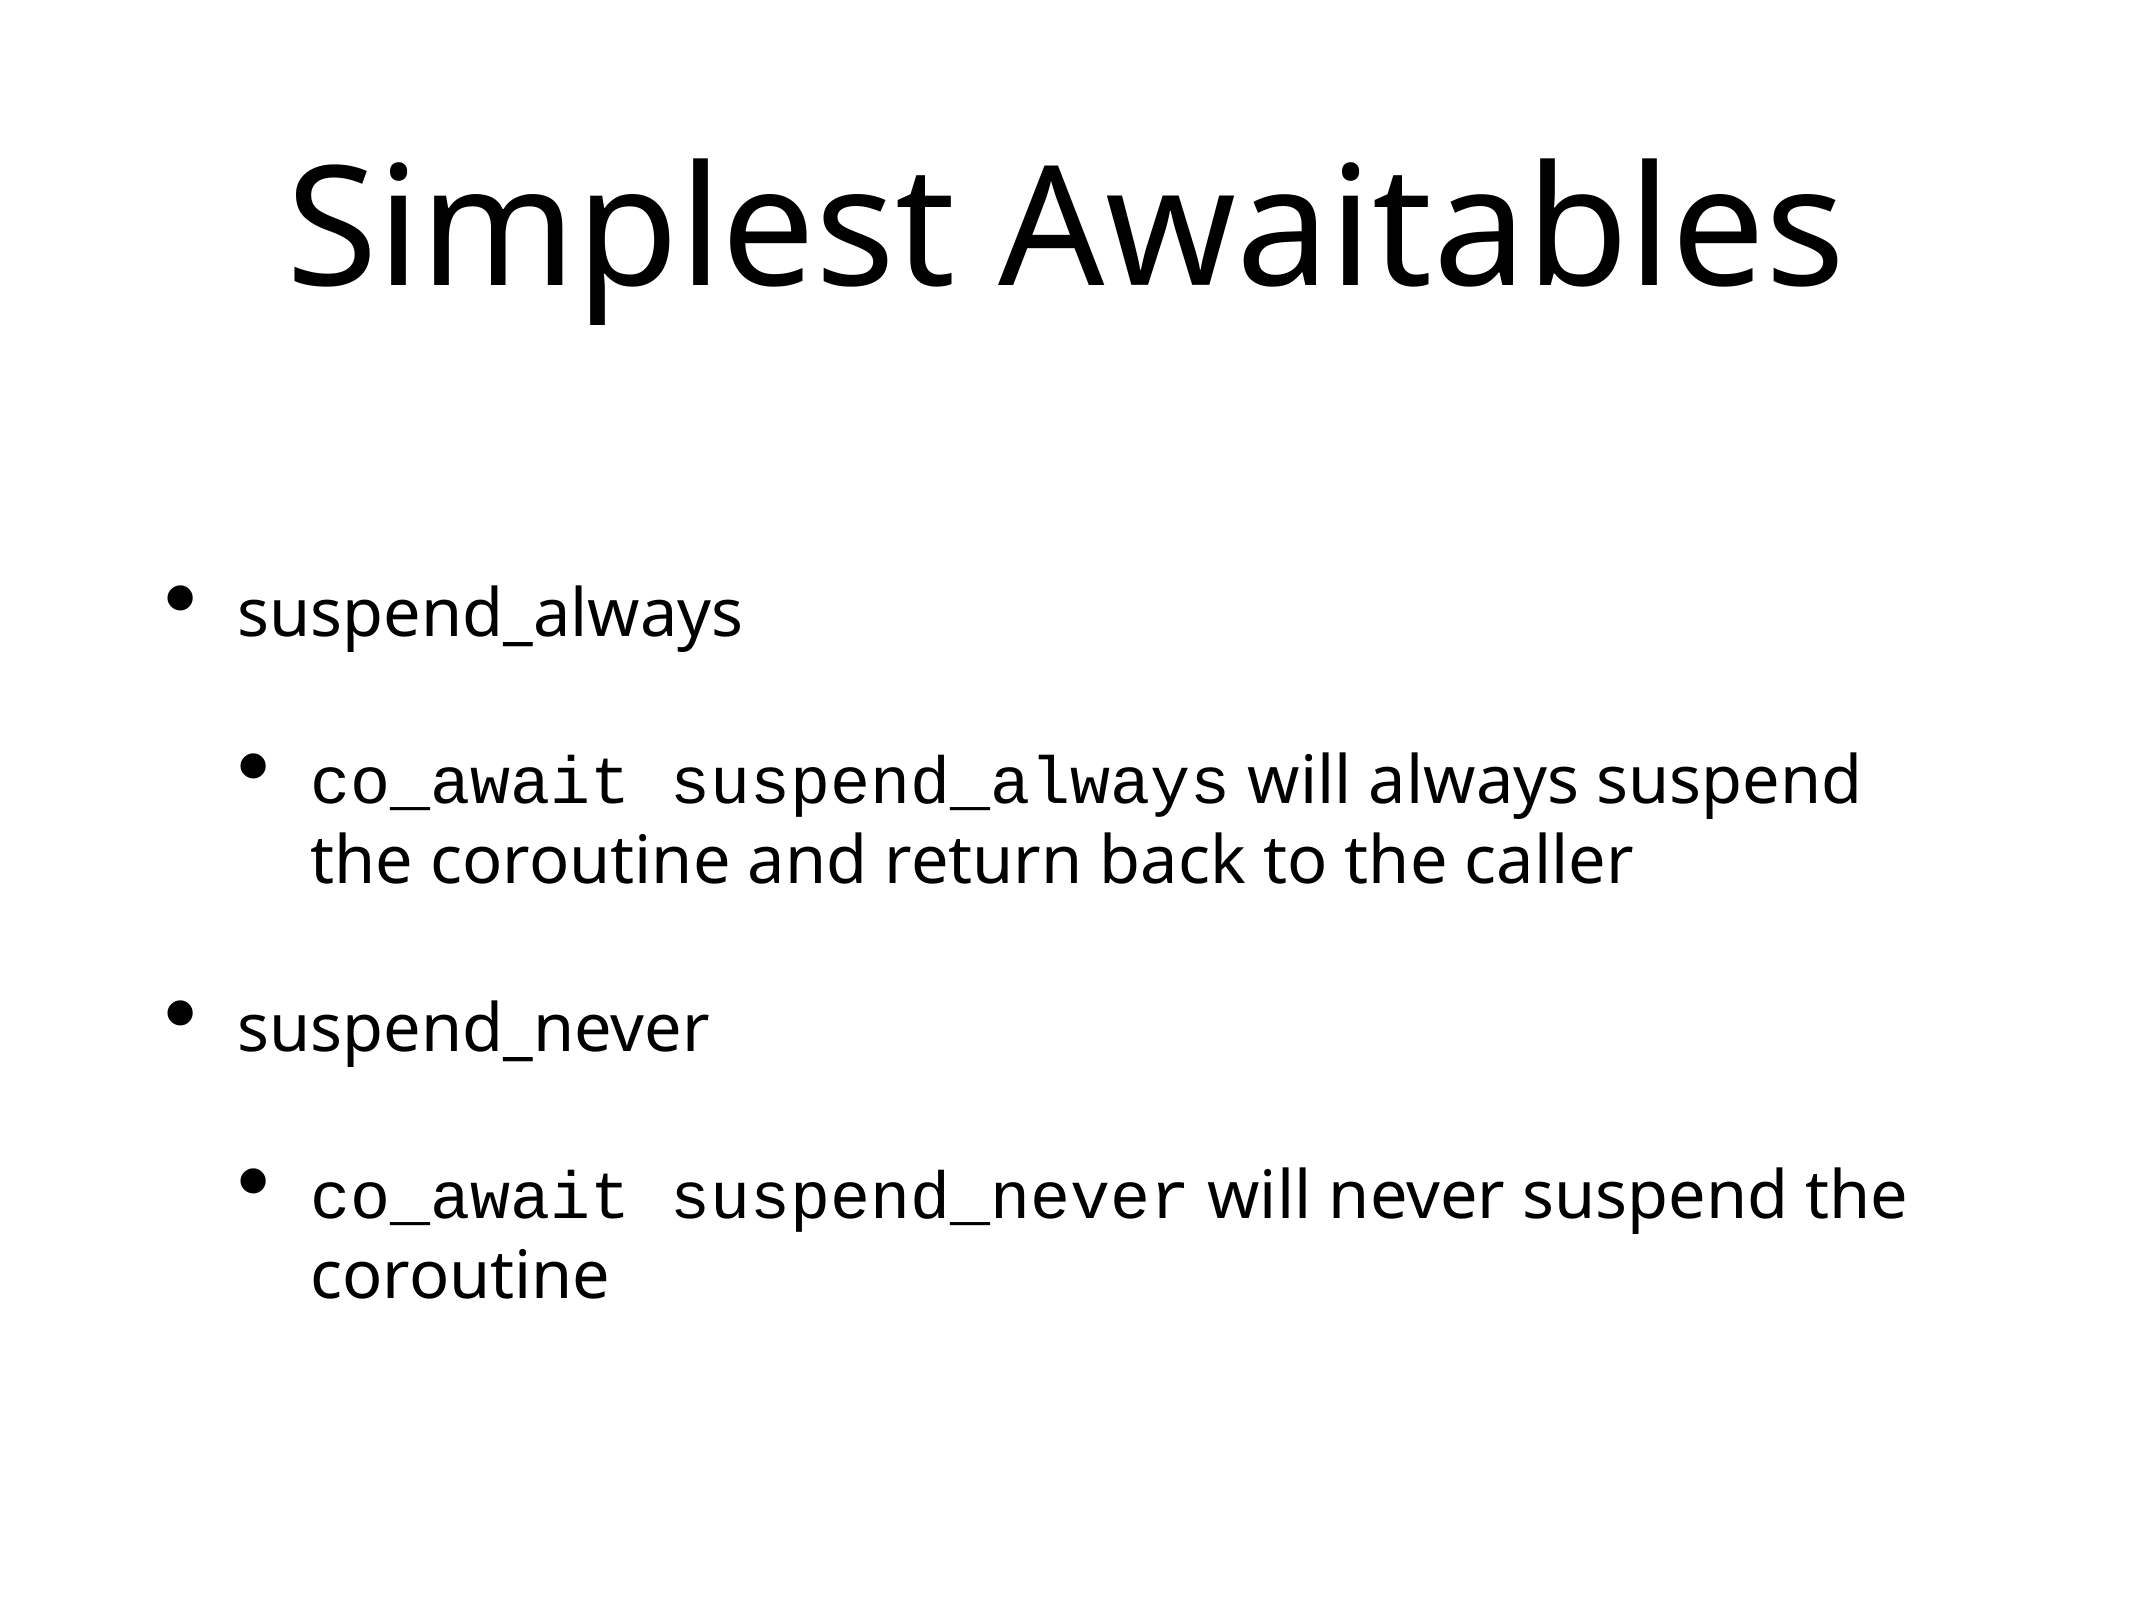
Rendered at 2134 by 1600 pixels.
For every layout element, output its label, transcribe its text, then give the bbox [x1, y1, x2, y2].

list suspend_always co_await suspend_always will always suspend the coroutine and return back to the caller suspend_never co_await suspend_never will never suspend the coroutine [155, 424, 1978, 1457]
title Simplest Awaitables [155, 41, 1978, 397]
